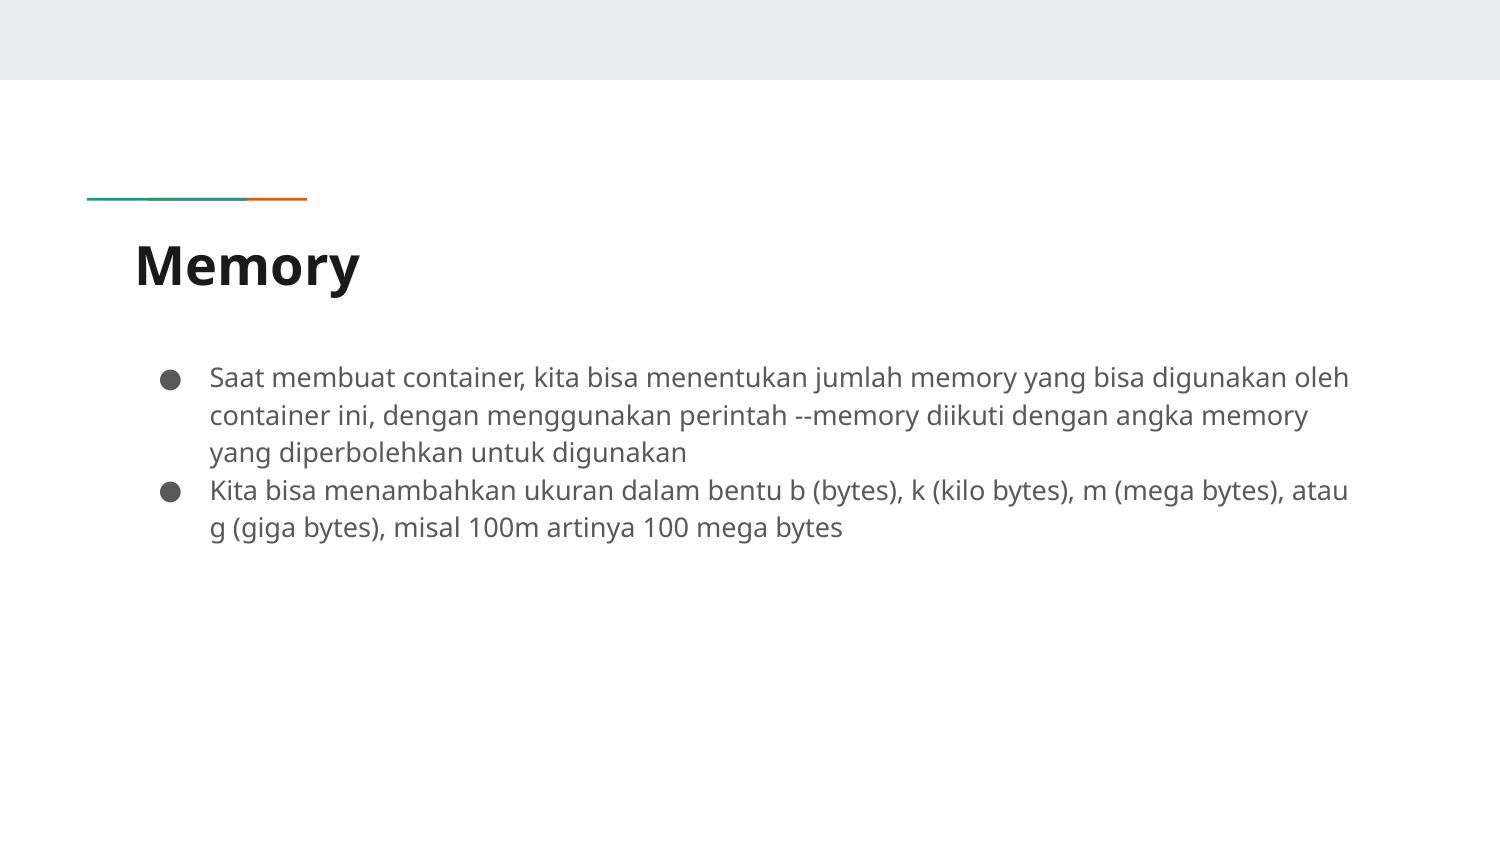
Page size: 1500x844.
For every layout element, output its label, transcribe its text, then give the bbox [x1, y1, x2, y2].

title Memory [119, 216, 1381, 305]
list Saat membuat container, kita bisa menentukan jumlah memory yang bisa digunakan oleh container ini, dengan menggunakan perintah --memory diikuti dengan angka memory yang diperbolehkan untuk digunakan Kita bisa menambahkan ukuran dalam bentu b (bytes), k (kilo bytes), m (mega bytes), atau g (giga bytes), misal 100m artinya 100 mega bytes [119, 341, 1381, 712]
